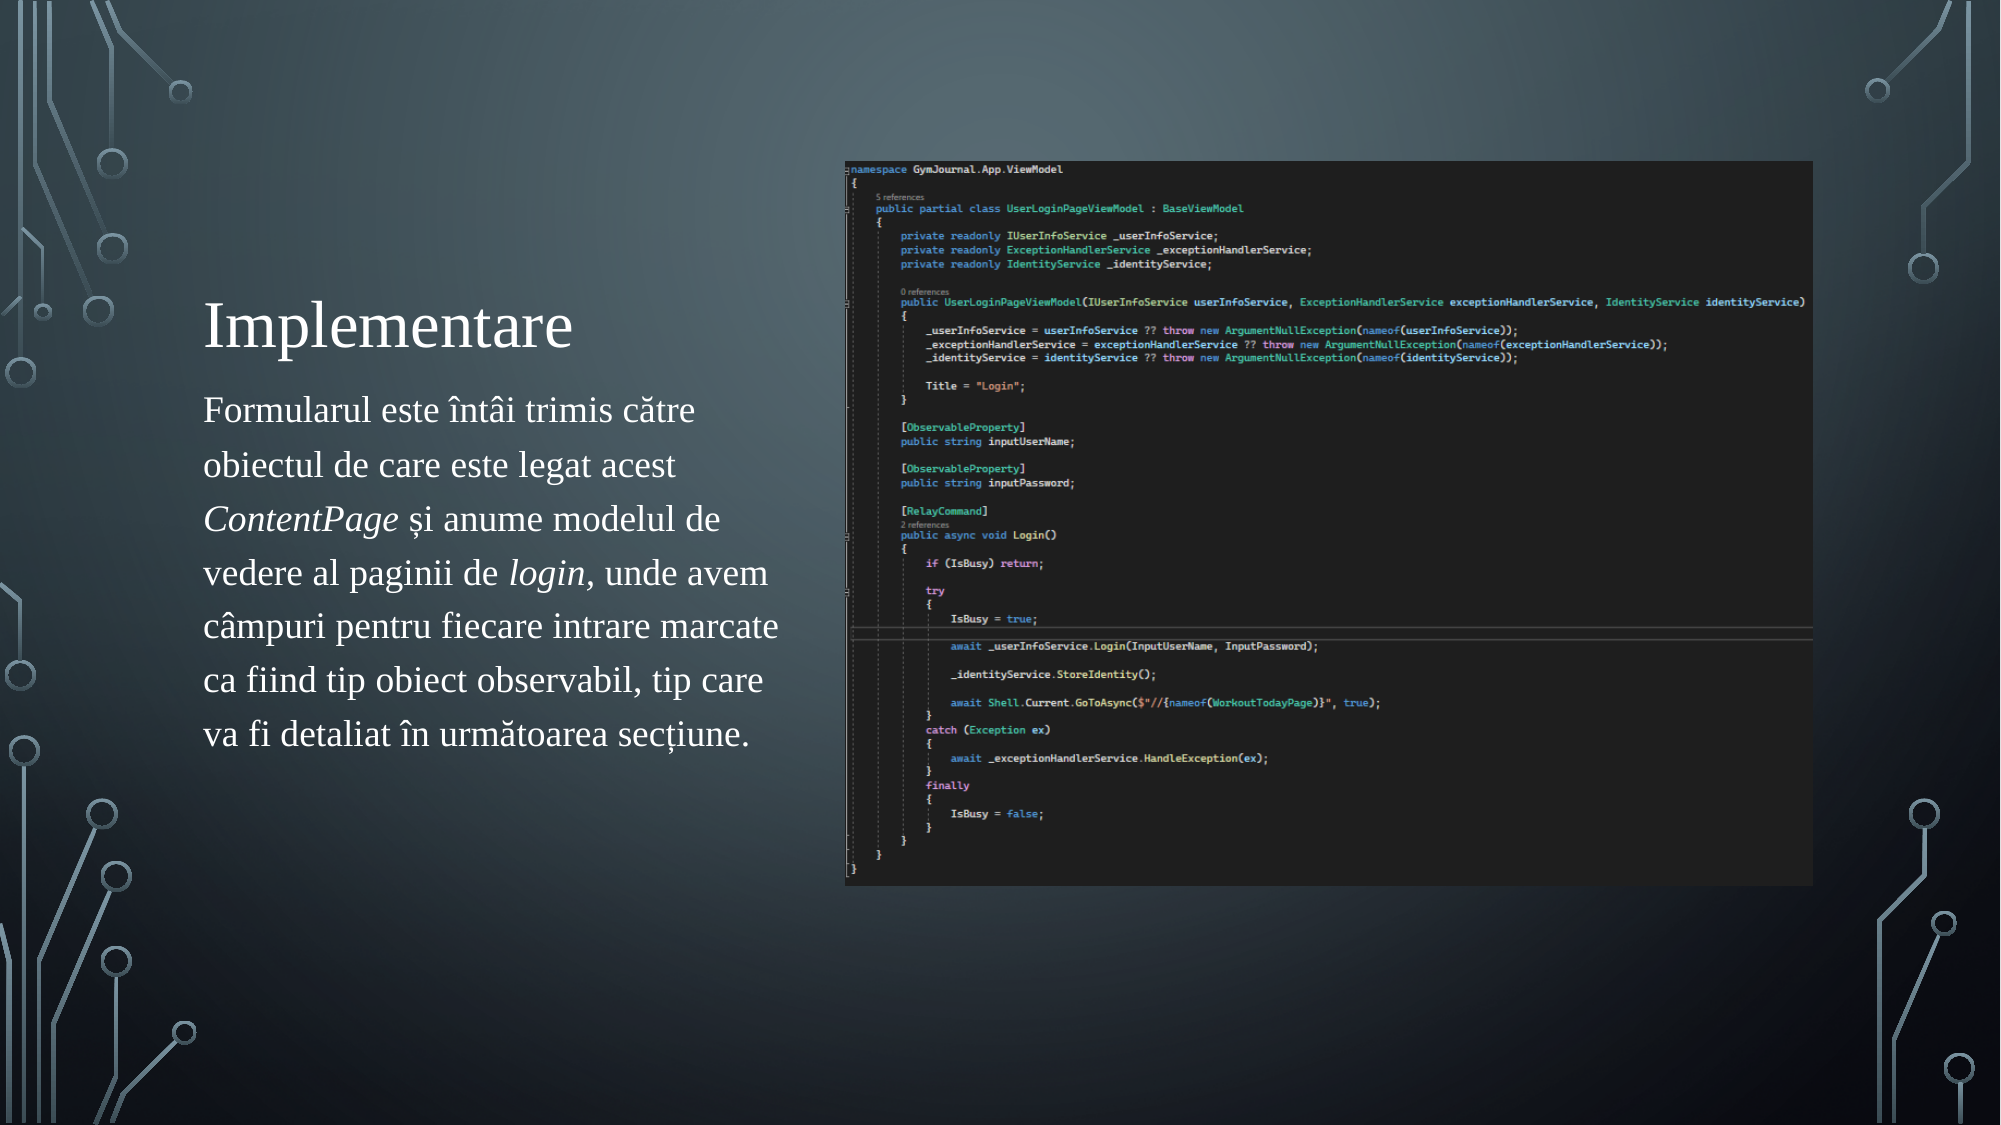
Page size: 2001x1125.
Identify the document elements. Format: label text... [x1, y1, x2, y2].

list Formularul este întâi trimis către obiectul de care este legat acest ContentPage și anume modelul de vedere al paginii de login, unde avem câmpuri pentru fiecare intrare marcate ca fiind tip obiect observabil, tip care va fi detaliat în următoarea secțiune. [188, 369, 821, 950]
title Implementare [188, 99, 821, 369]
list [845, 160, 1813, 887]
